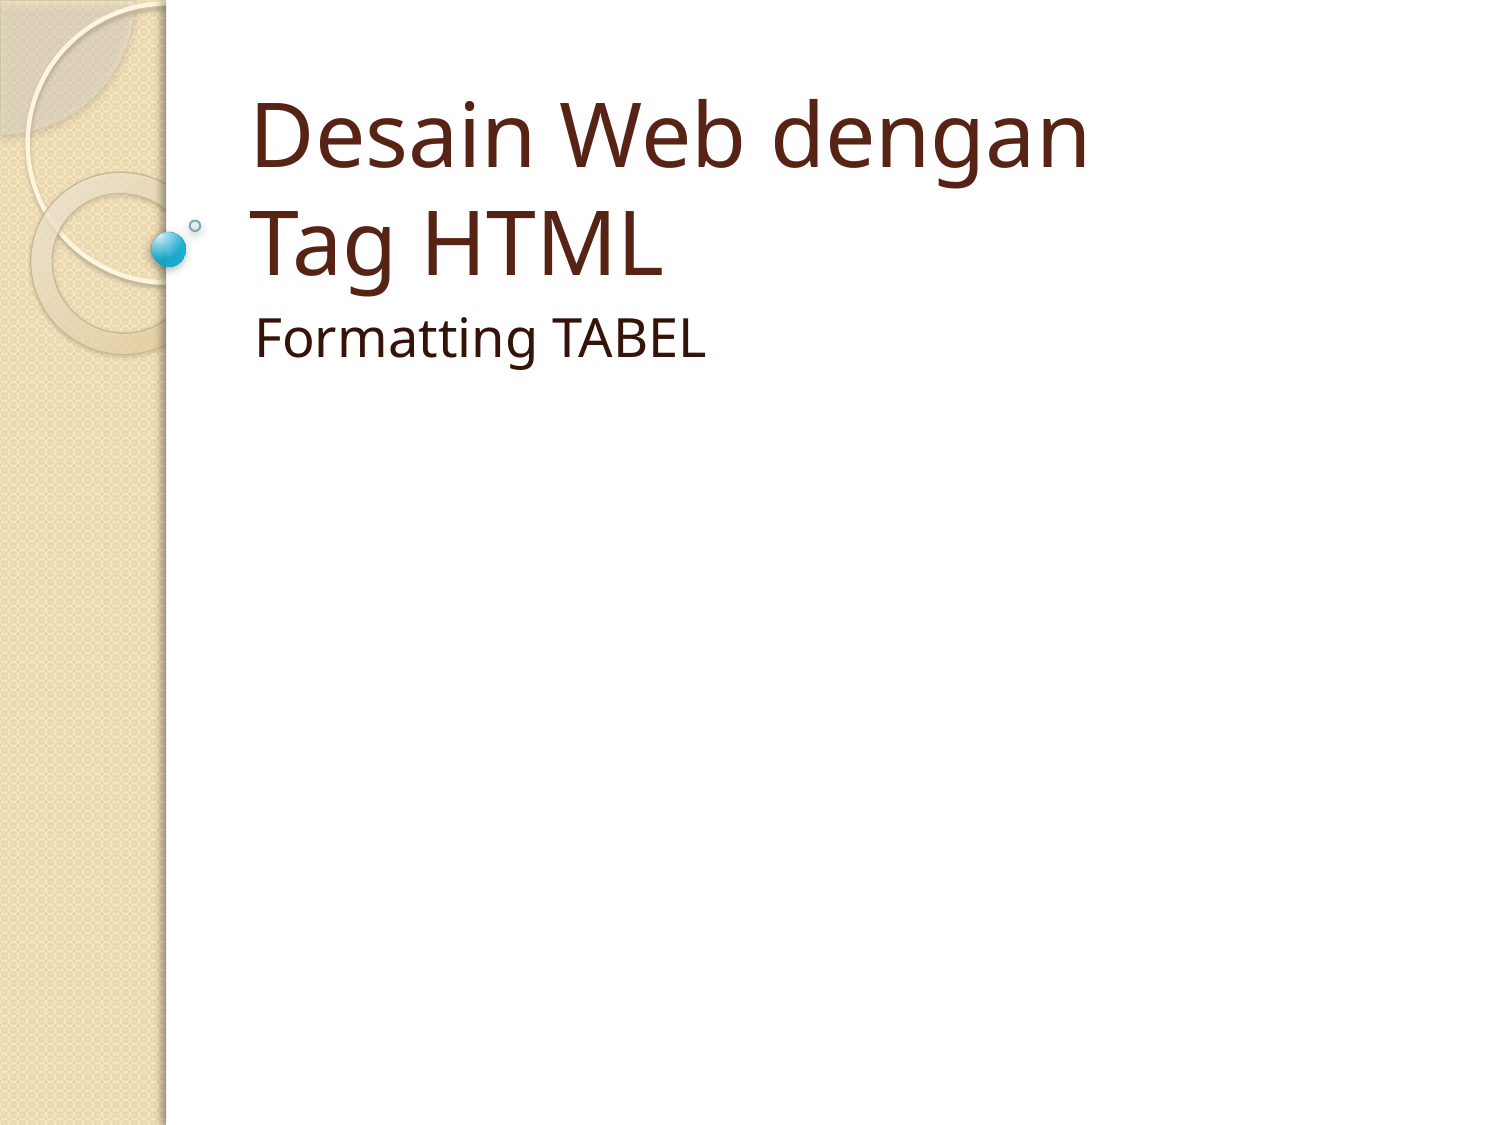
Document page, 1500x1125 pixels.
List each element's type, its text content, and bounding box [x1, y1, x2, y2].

subtitle Formatting TABEL [234, 303, 1450, 591]
title Desain Web dengan Tag HTML [234, 59, 1450, 301]
